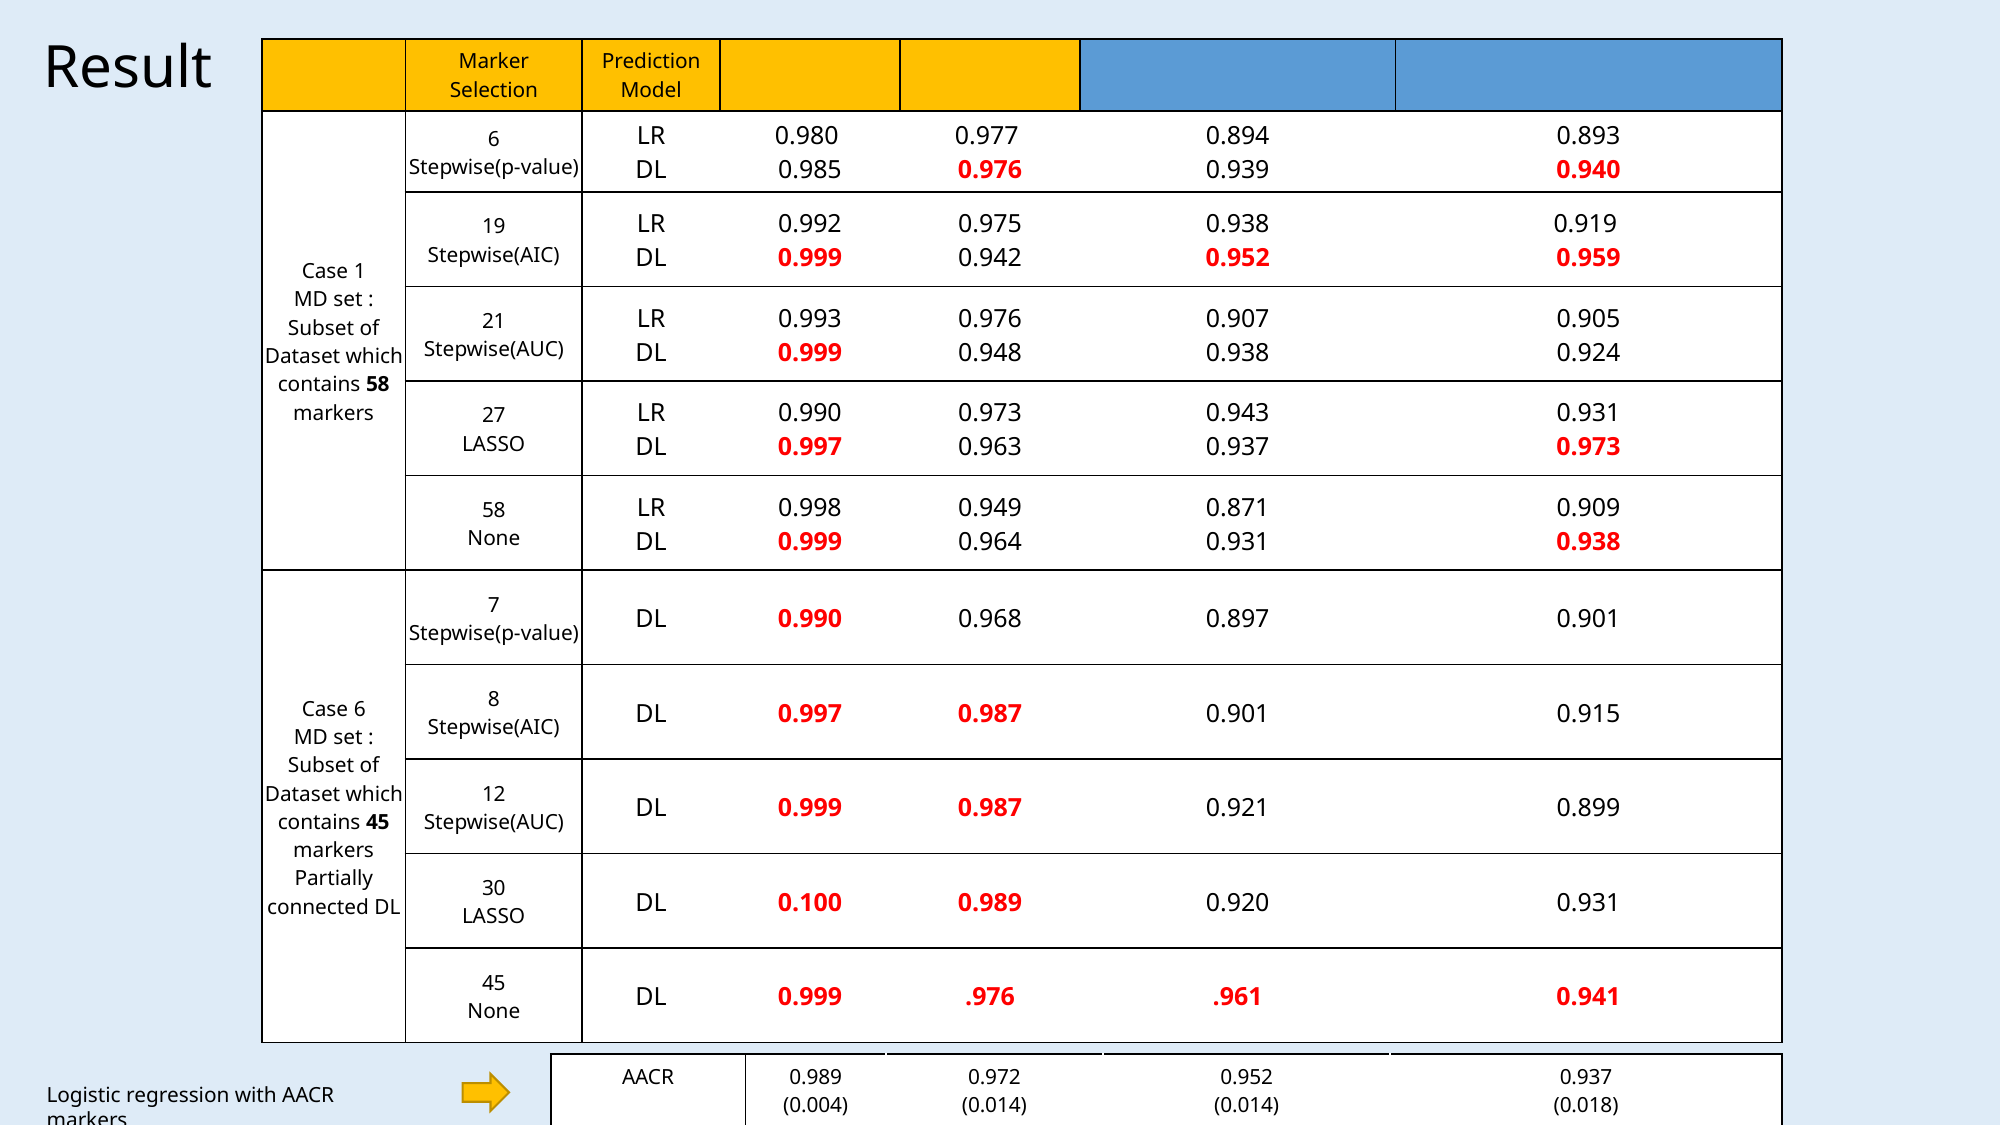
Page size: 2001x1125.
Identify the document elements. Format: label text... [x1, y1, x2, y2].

table_header 0.972 (0.014) [887, 1055, 1102, 1125]
table_header AACR [552, 1055, 745, 1125]
text_box Logistic regression with AACR markers [31, 1073, 429, 1125]
text_box [461, 1071, 511, 1114]
table_header 0.937 (0.018) [1391, 1055, 1781, 1125]
table_header 0.952 (0.014) [1104, 1055, 1389, 1125]
title Result [28, 21, 1738, 111]
table_header 0.989 (0.004) [746, 1055, 885, 1125]
